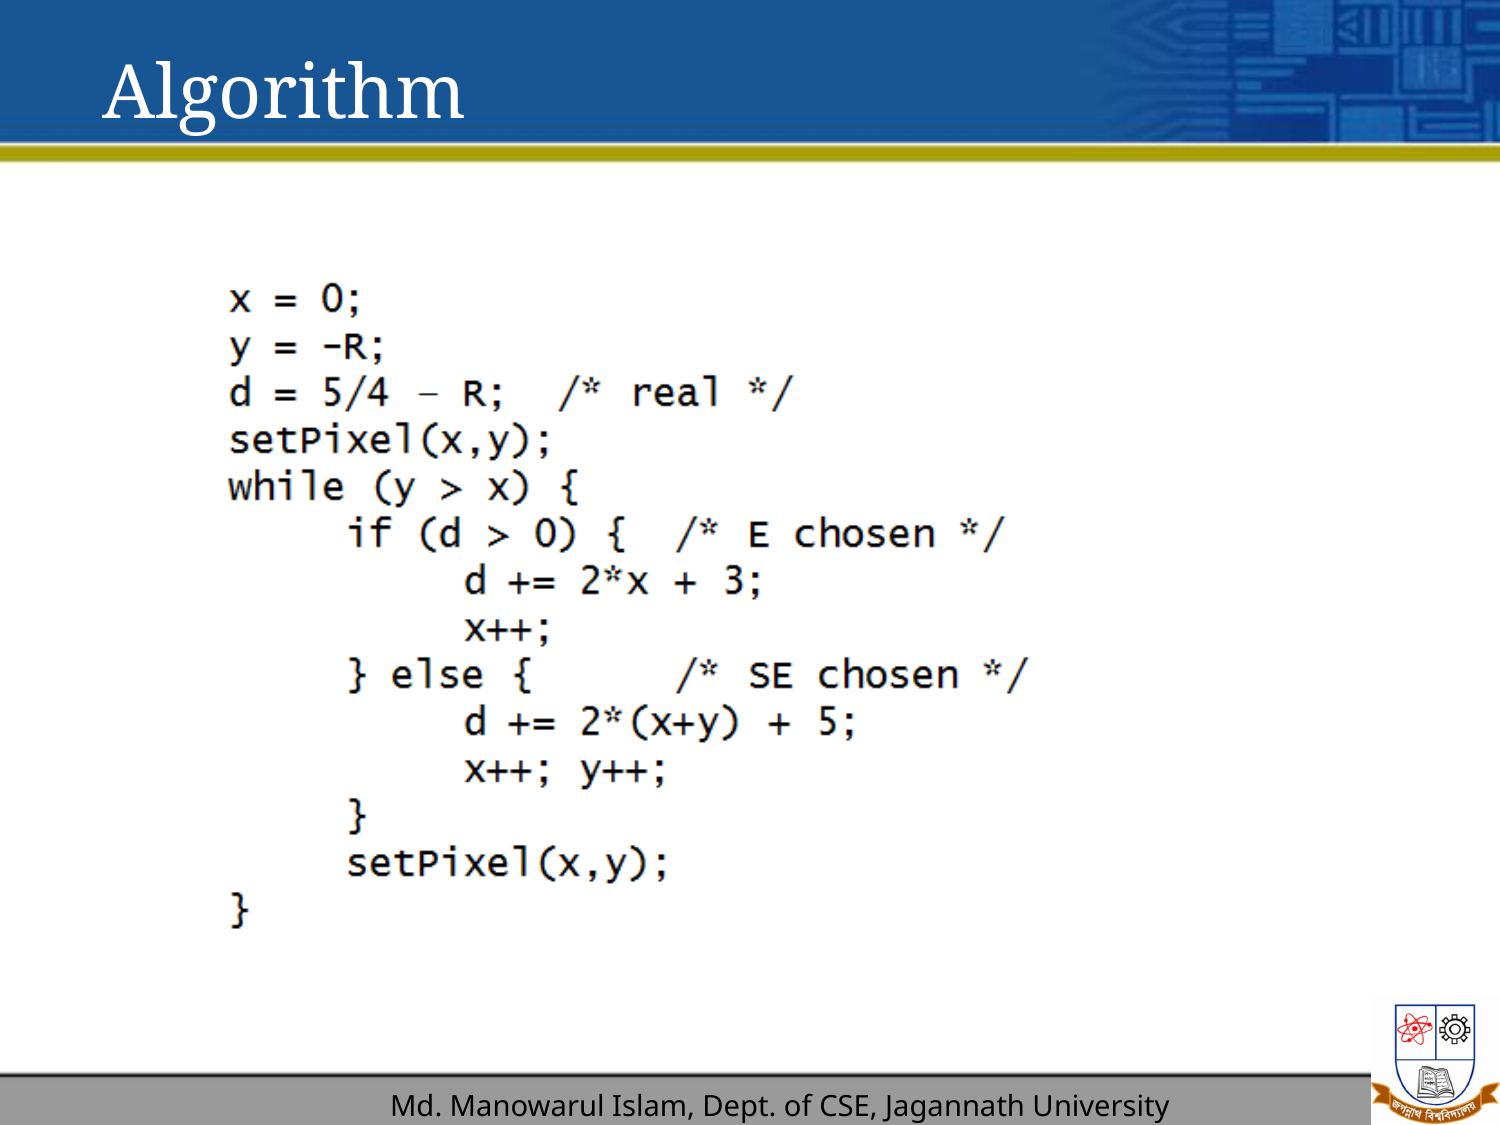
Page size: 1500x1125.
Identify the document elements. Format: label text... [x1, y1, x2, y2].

picture [0, 0, 1500, 1125]
title Algorithm [87, 26, 1403, 150]
